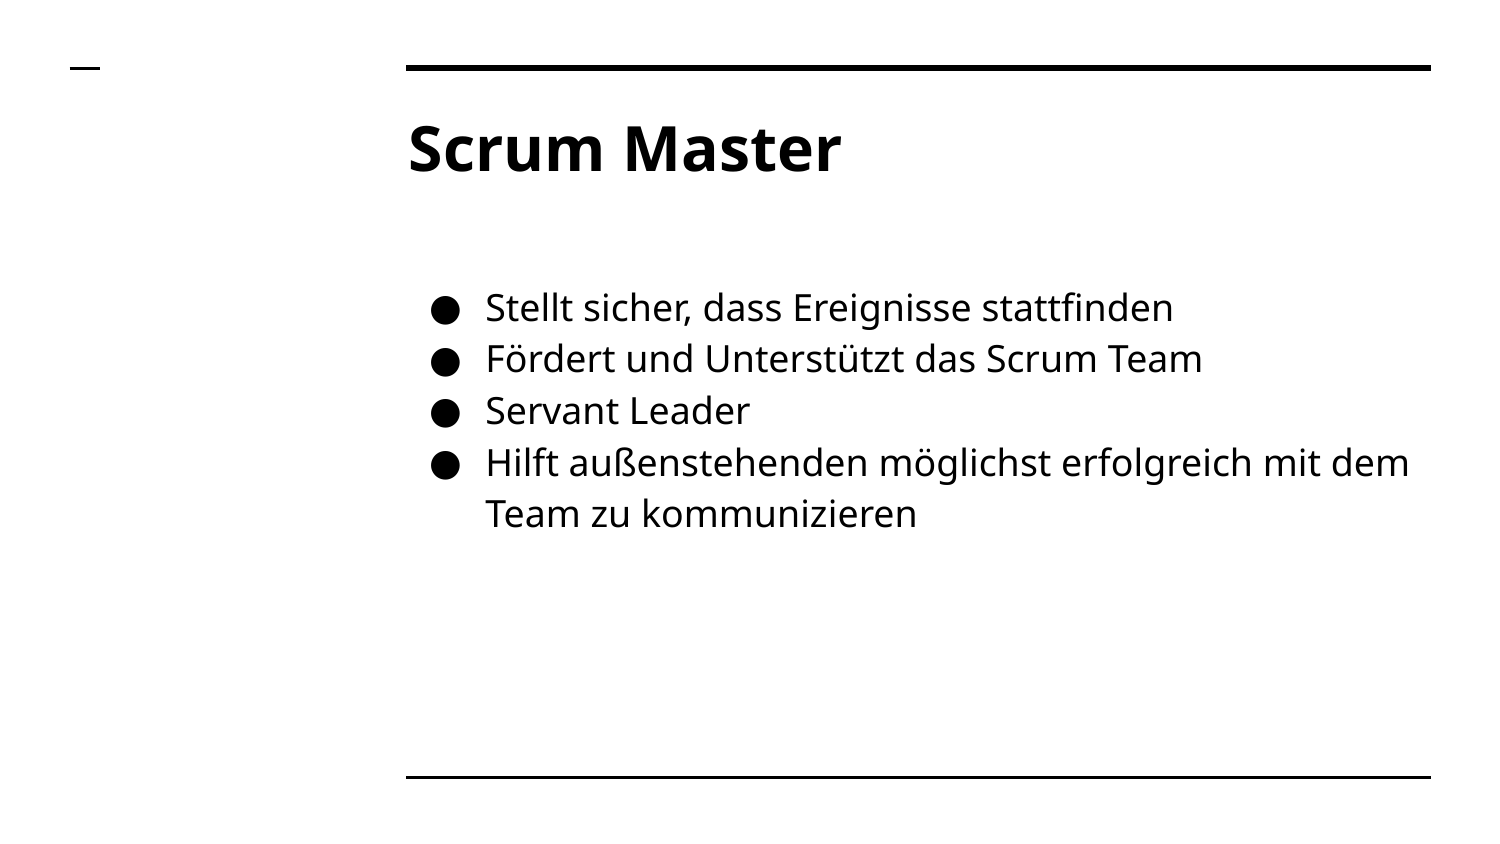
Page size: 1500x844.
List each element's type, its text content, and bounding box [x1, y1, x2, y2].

title Scrum Master [393, 94, 1431, 199]
list Stellt sicher, dass Ereignisse stattfinden Fördert und Unterstützt das Scrum Team Servant Leader Hilft außenstehenden möglichst erfolgreich mit dem Team zu kommunizieren [395, 261, 1433, 755]
